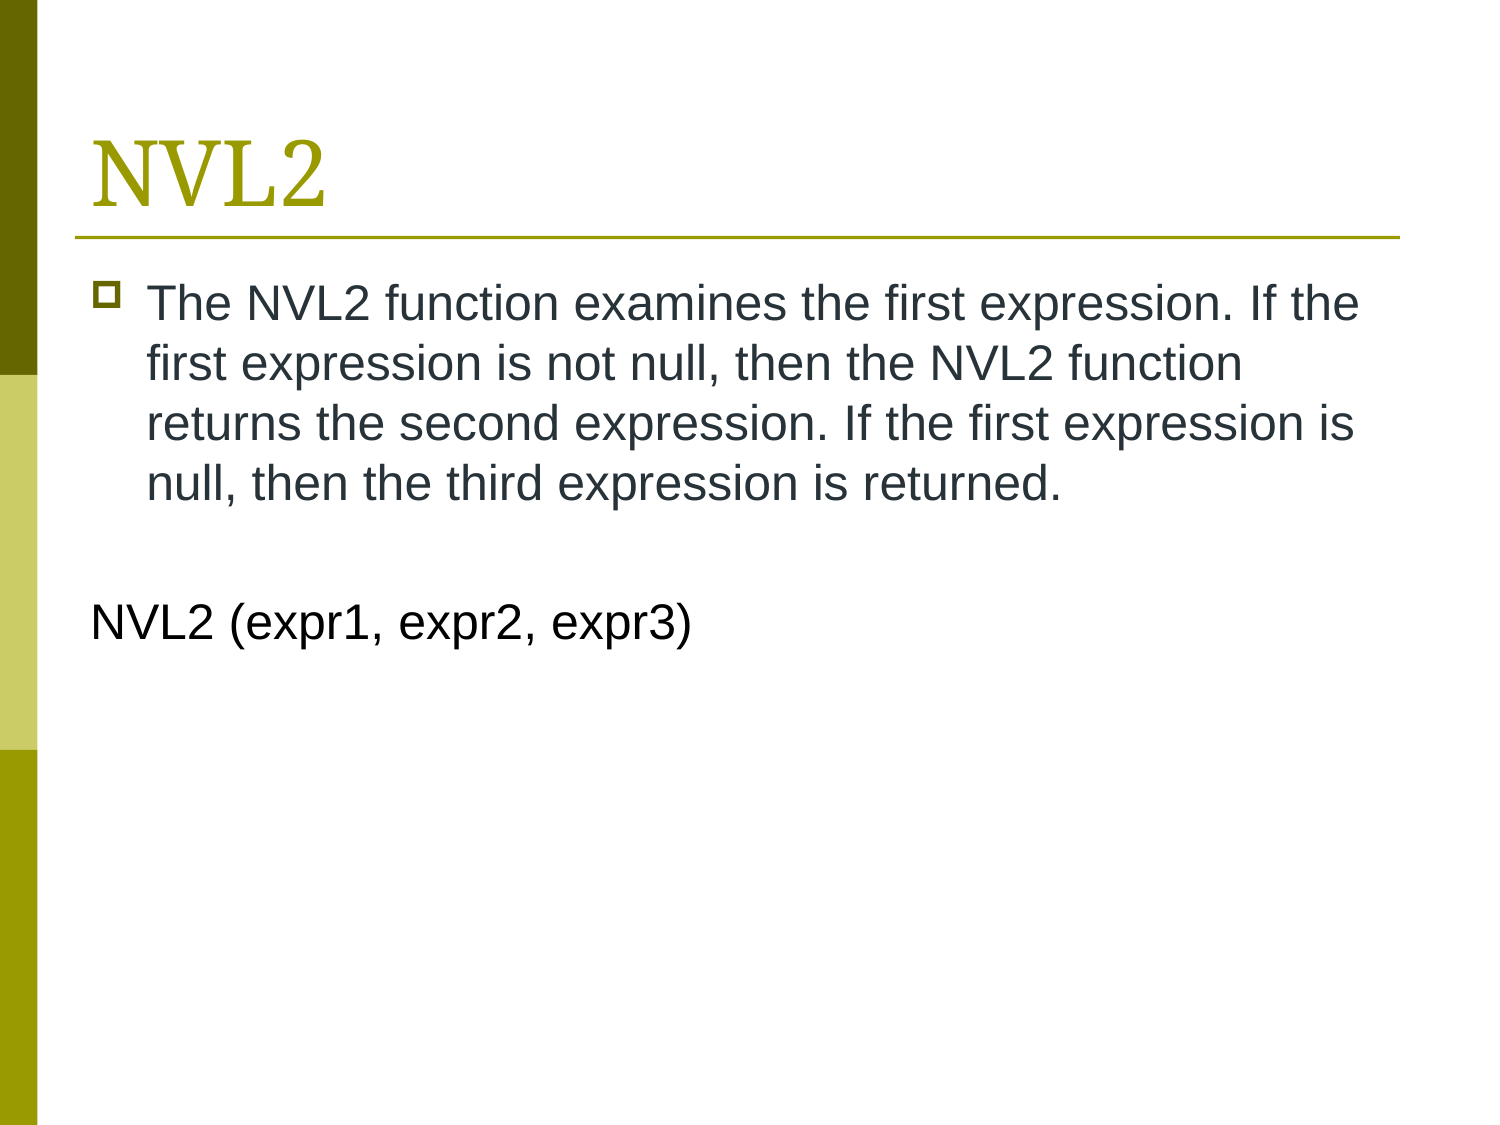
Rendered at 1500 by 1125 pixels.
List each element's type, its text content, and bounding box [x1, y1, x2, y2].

list The NVL2 function examines the first expression. If the first expression is not null, then the NVL2 function returns the second expression. If the first expression is null, then the third expression is returned. NVL2 (expr1, expr2, expr3) [74, 262, 1426, 1006]
title NVL2 [74, 45, 1426, 233]
